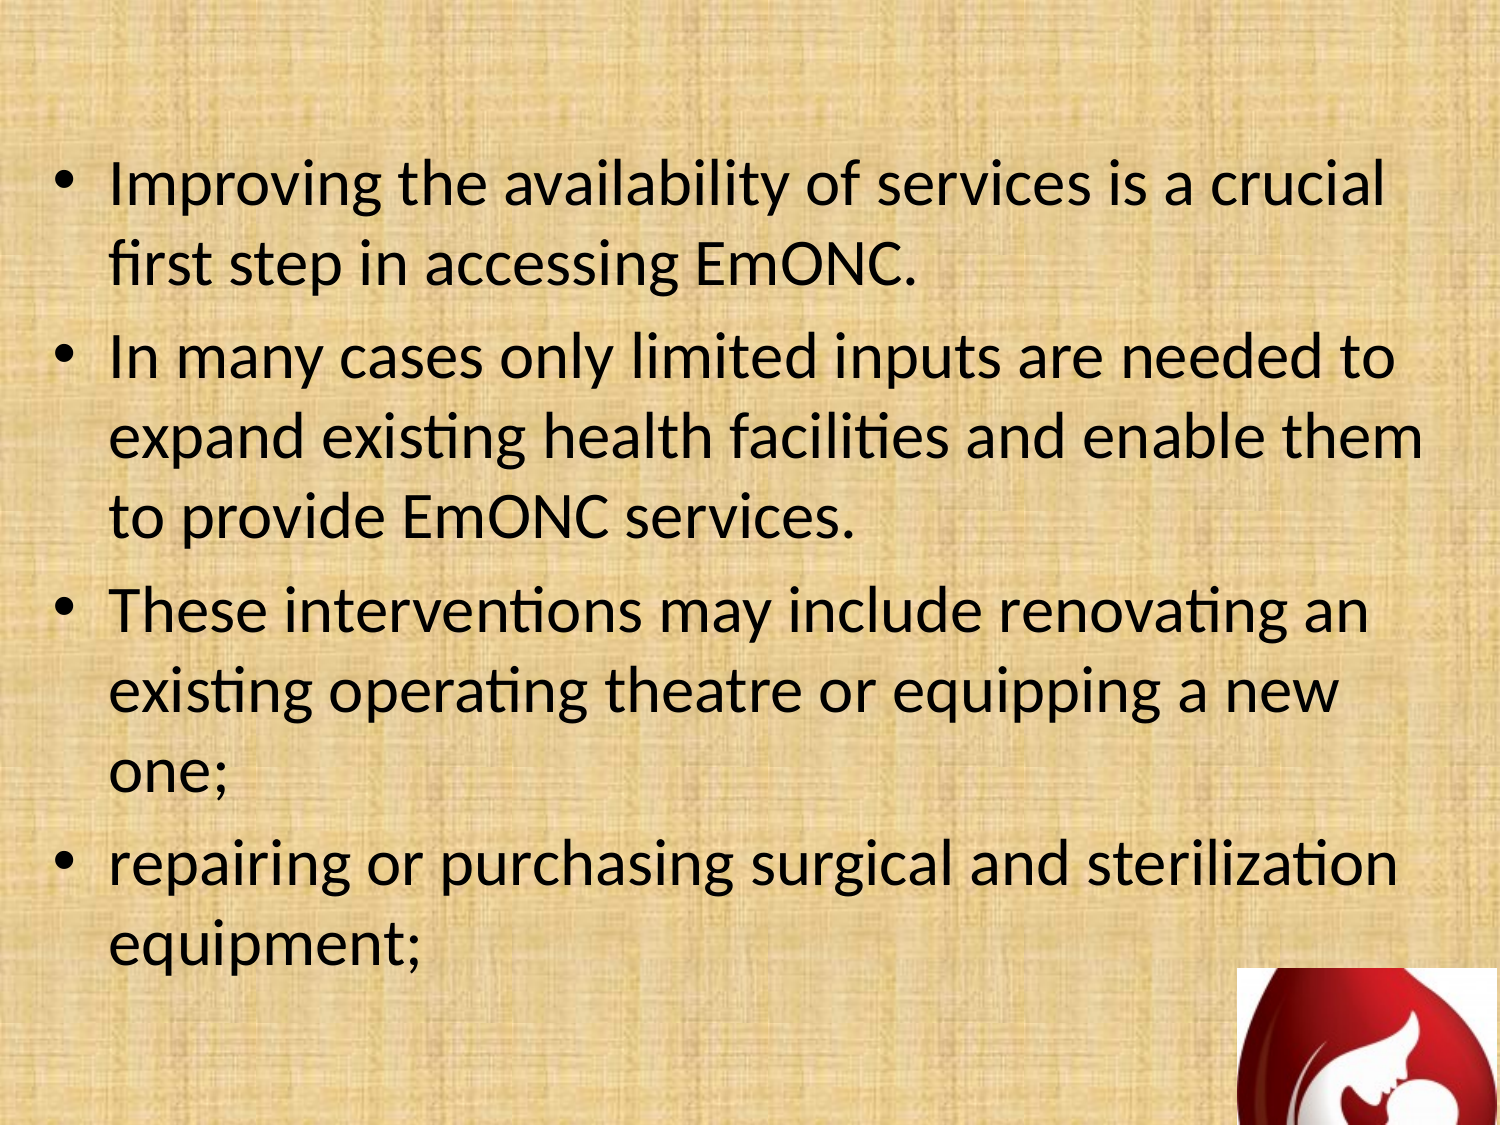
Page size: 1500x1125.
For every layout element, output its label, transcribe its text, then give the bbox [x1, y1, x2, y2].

list Improving the availability of services is a crucial first step in accessing EmONC. In many cases only limited inputs are needed to expand existing health facilities and enable them to provide EmONC services. These interventions may include renovating an existing operating theatre or equipping a new one; repairing or purchasing surgical and sterilization equipment; [37, 37, 1463, 1088]
picture [0, 0, 1500, 1125]
